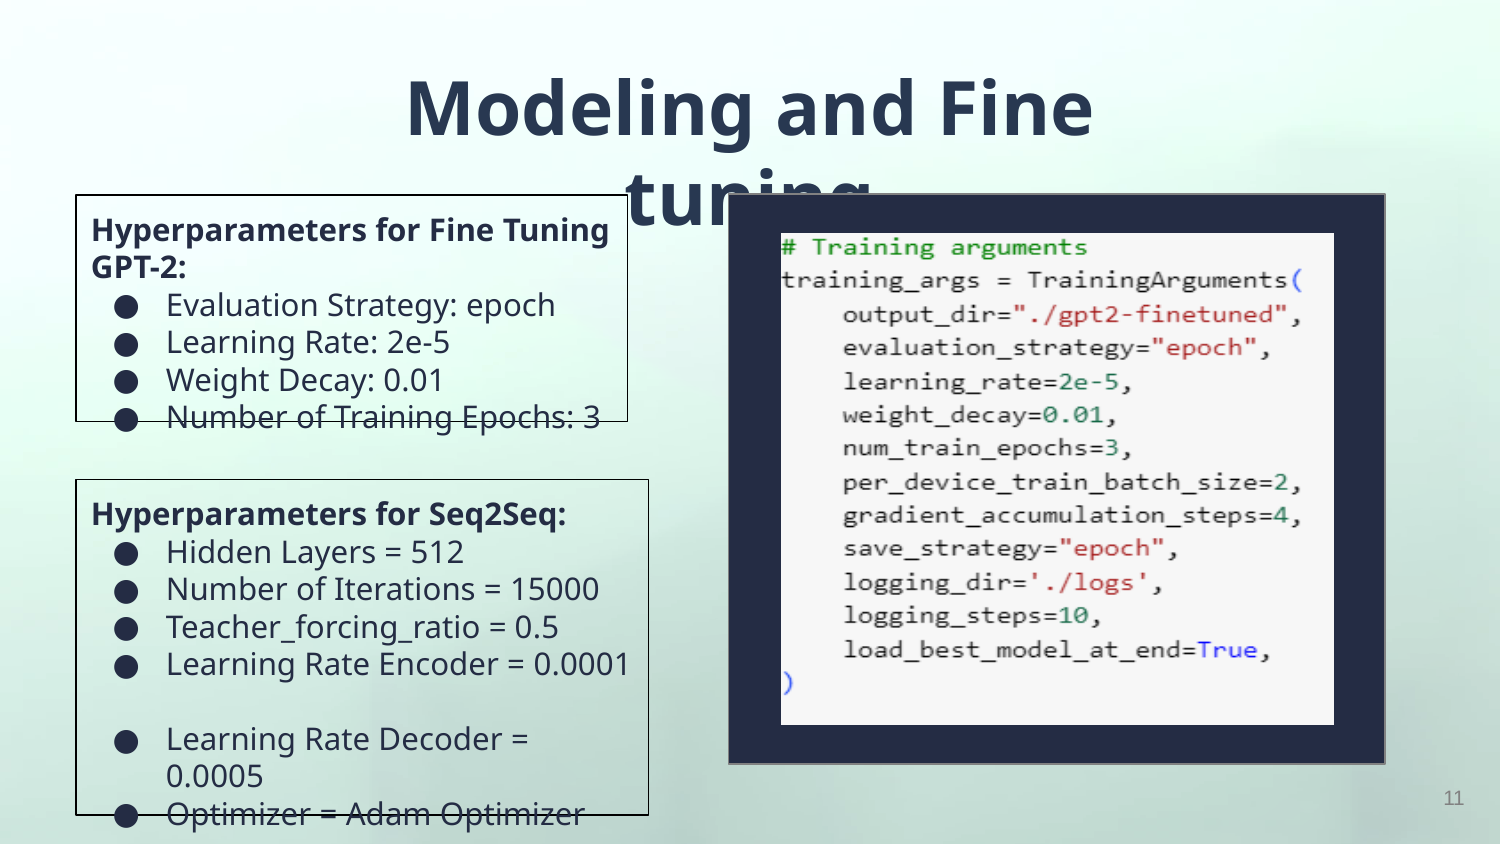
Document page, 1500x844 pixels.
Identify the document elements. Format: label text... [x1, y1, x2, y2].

text_box Hyperparameters for Fine Tuning GPT-2: Evaluation Strategy: epoch Learning Rate: 2e-5 Weight Decay: 0.01 Number of Training Epochs: 3 [75, 195, 628, 422]
picture [0, 0, 1500, 844]
title Modeling and Fine tuning [340, 45, 1160, 168]
text_box [728, 194, 1385, 764]
slide_number ‹#› [1389, 764, 1480, 830]
text_box Hyperparameters for Seq2Seq: Hidden Layers = 512 Number of Iterations = 15000 Teacher_forcing_ratio = 0.5 Learning Rate Encoder = 0.0001 Learning Rate Decoder = 0.0005 Optimizer = Adam Optimizer [75, 479, 649, 816]
